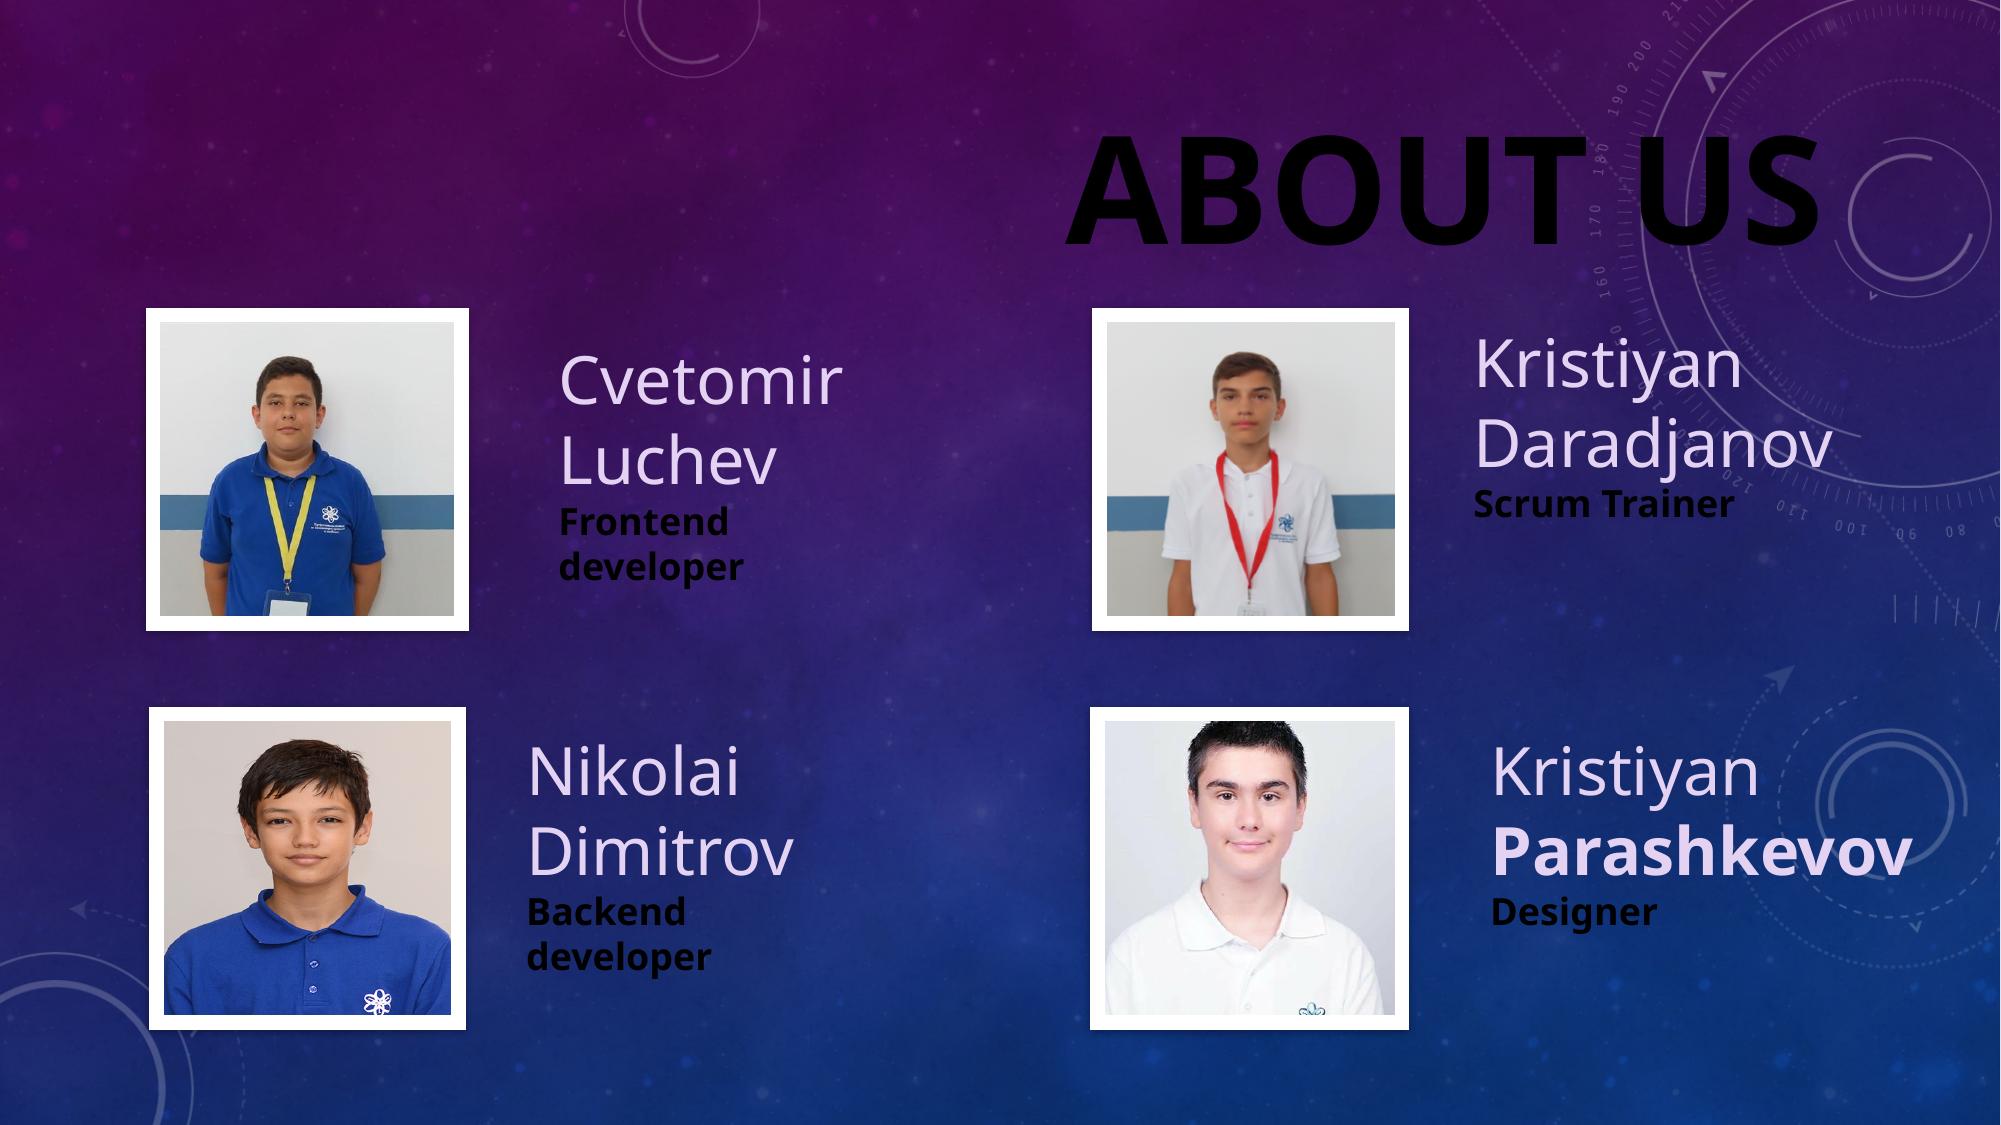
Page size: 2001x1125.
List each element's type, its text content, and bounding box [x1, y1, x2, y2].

title About Us [114, 87, 1840, 305]
text_box Kristiyan Parashkevov Designer [1475, 721, 1934, 941]
picture [0, 0, 2001, 1125]
text_box Cvetomir Luchev Frontend developer [543, 330, 1038, 596]
text_box Kristiyan Daradjanov Scrum Trainer [1458, 313, 1983, 533]
text_box Nikolai Dimitrov Backend developer [511, 721, 959, 986]
